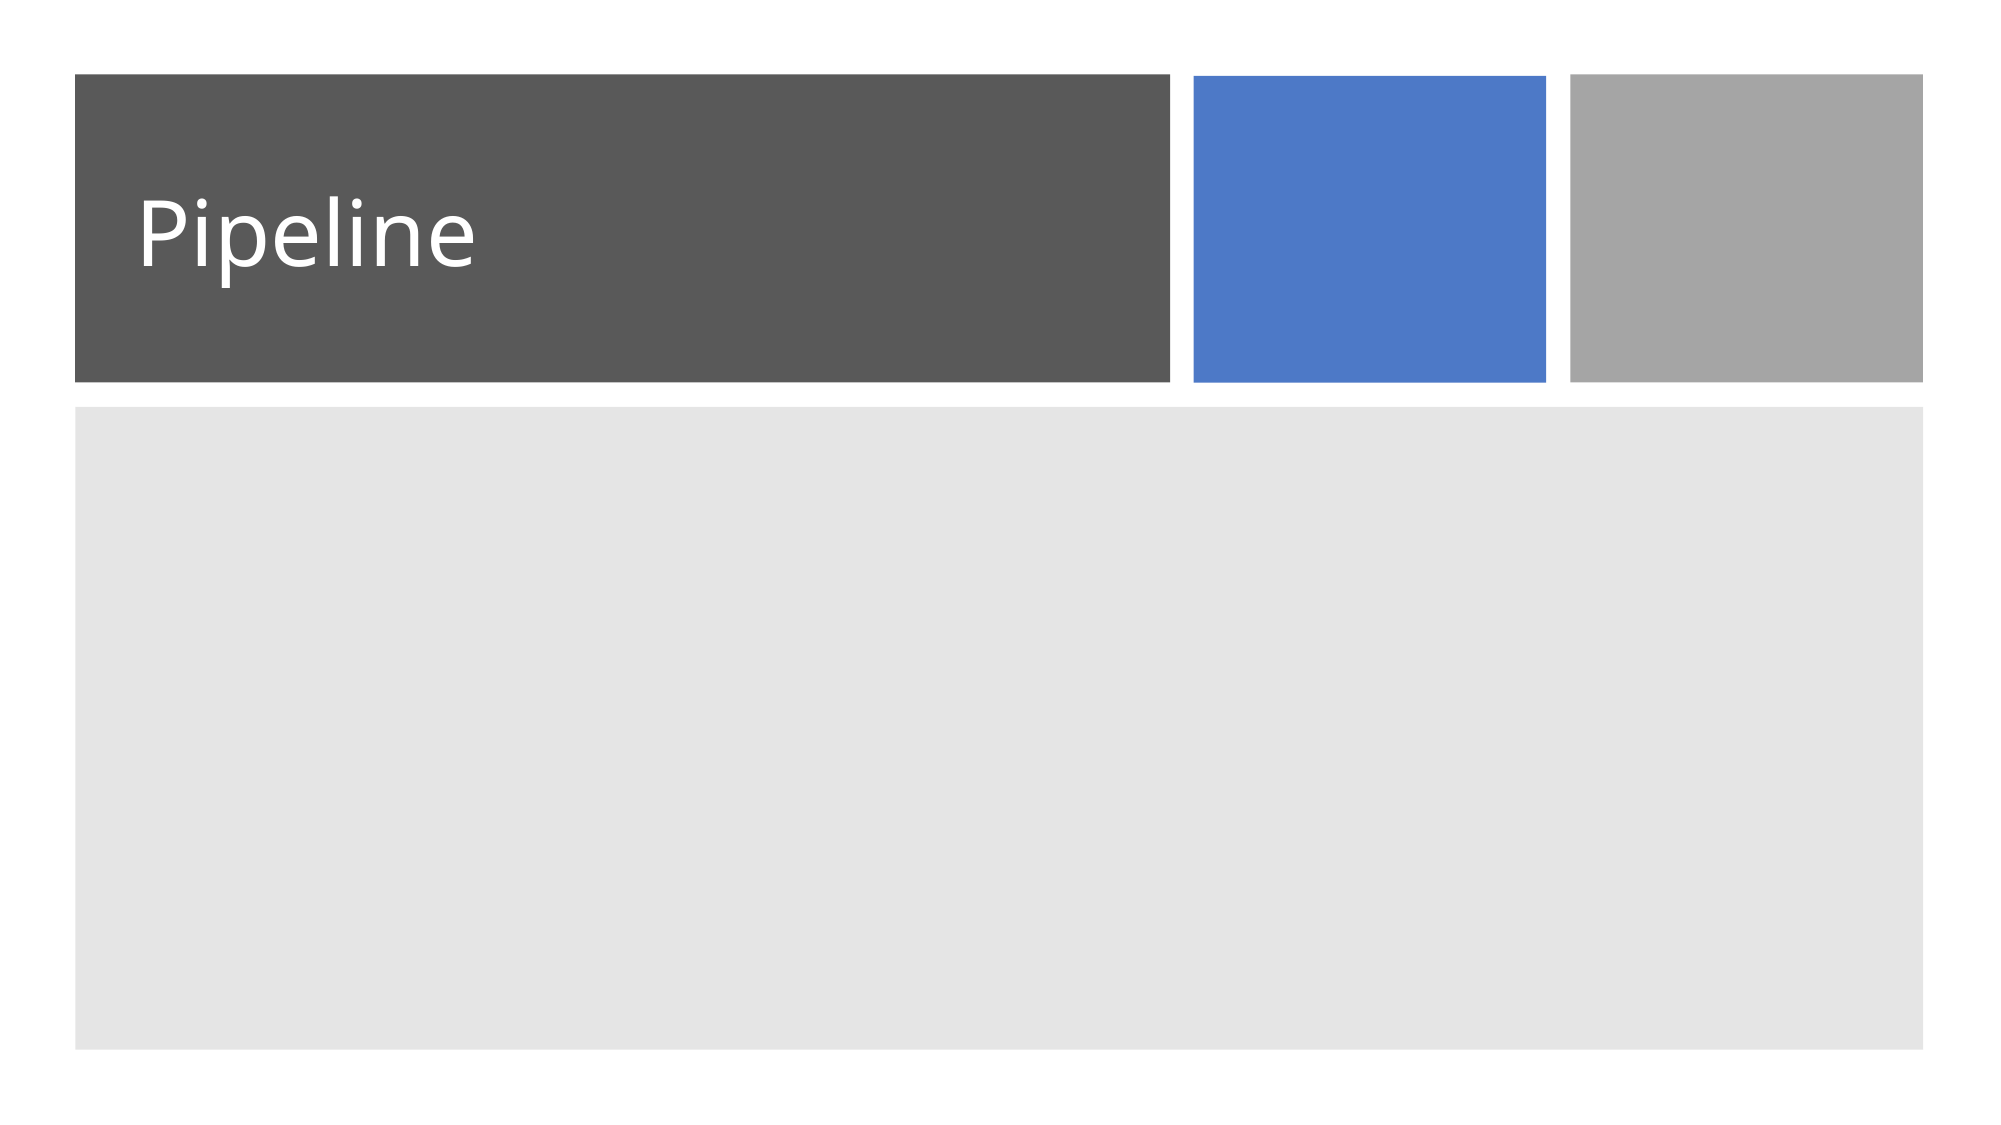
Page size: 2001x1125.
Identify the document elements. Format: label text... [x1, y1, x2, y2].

text_box [74, 406, 1924, 1051]
text_box [1193, 75, 1547, 384]
text_box [74, 73, 1171, 383]
title Pipeline [120, 120, 1119, 354]
text_box [1569, 73, 1924, 383]
